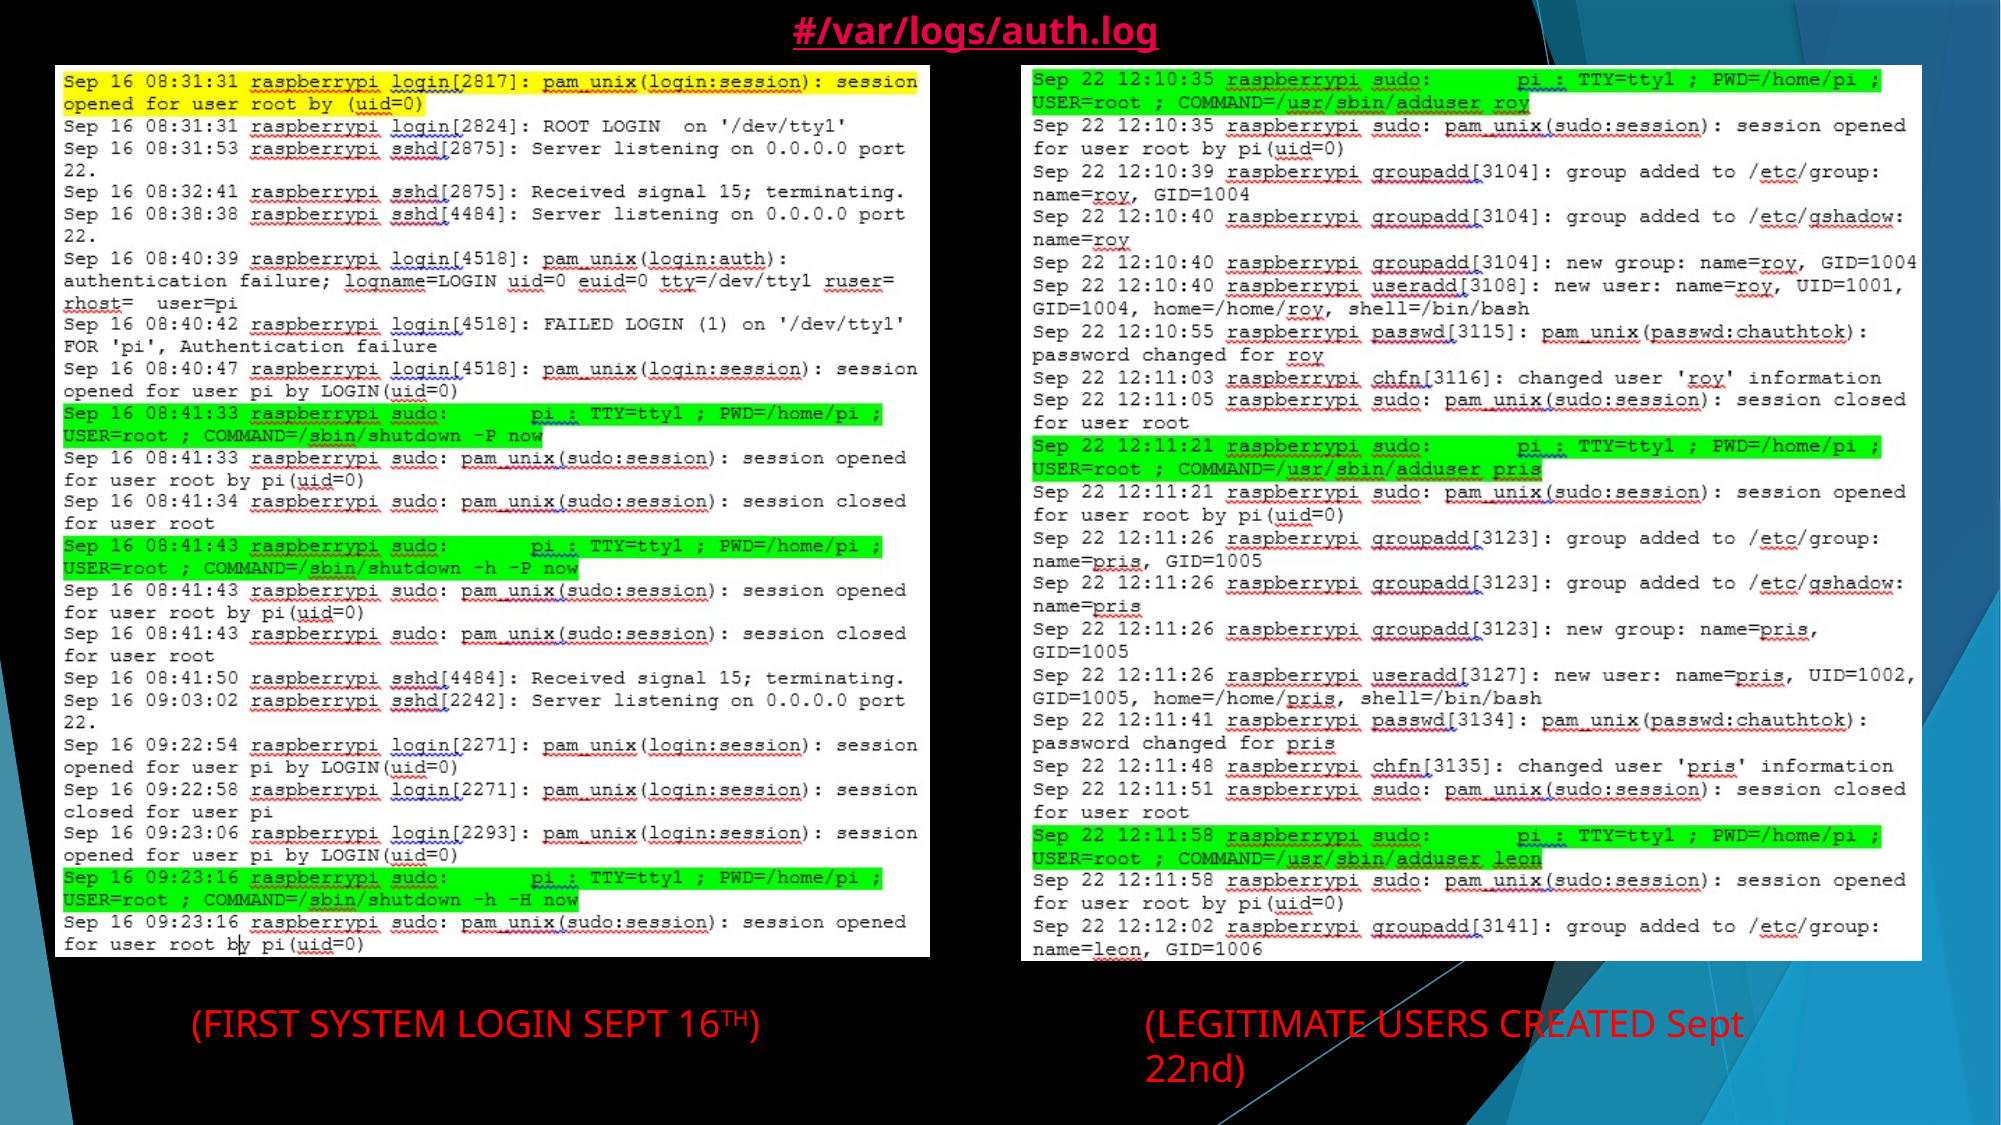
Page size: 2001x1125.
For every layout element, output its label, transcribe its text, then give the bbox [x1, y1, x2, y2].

text_box (LEGITIMATE USERS CREATED Sept 22nd) [1130, 992, 1856, 1098]
text_box #/var/logs/auth.log [777, 0, 1174, 60]
picture [54, 64, 931, 957]
picture [1021, 64, 1922, 961]
text_box (FIRST SYSTEM LOGIN SEPT 16TH) [176, 992, 903, 1053]
